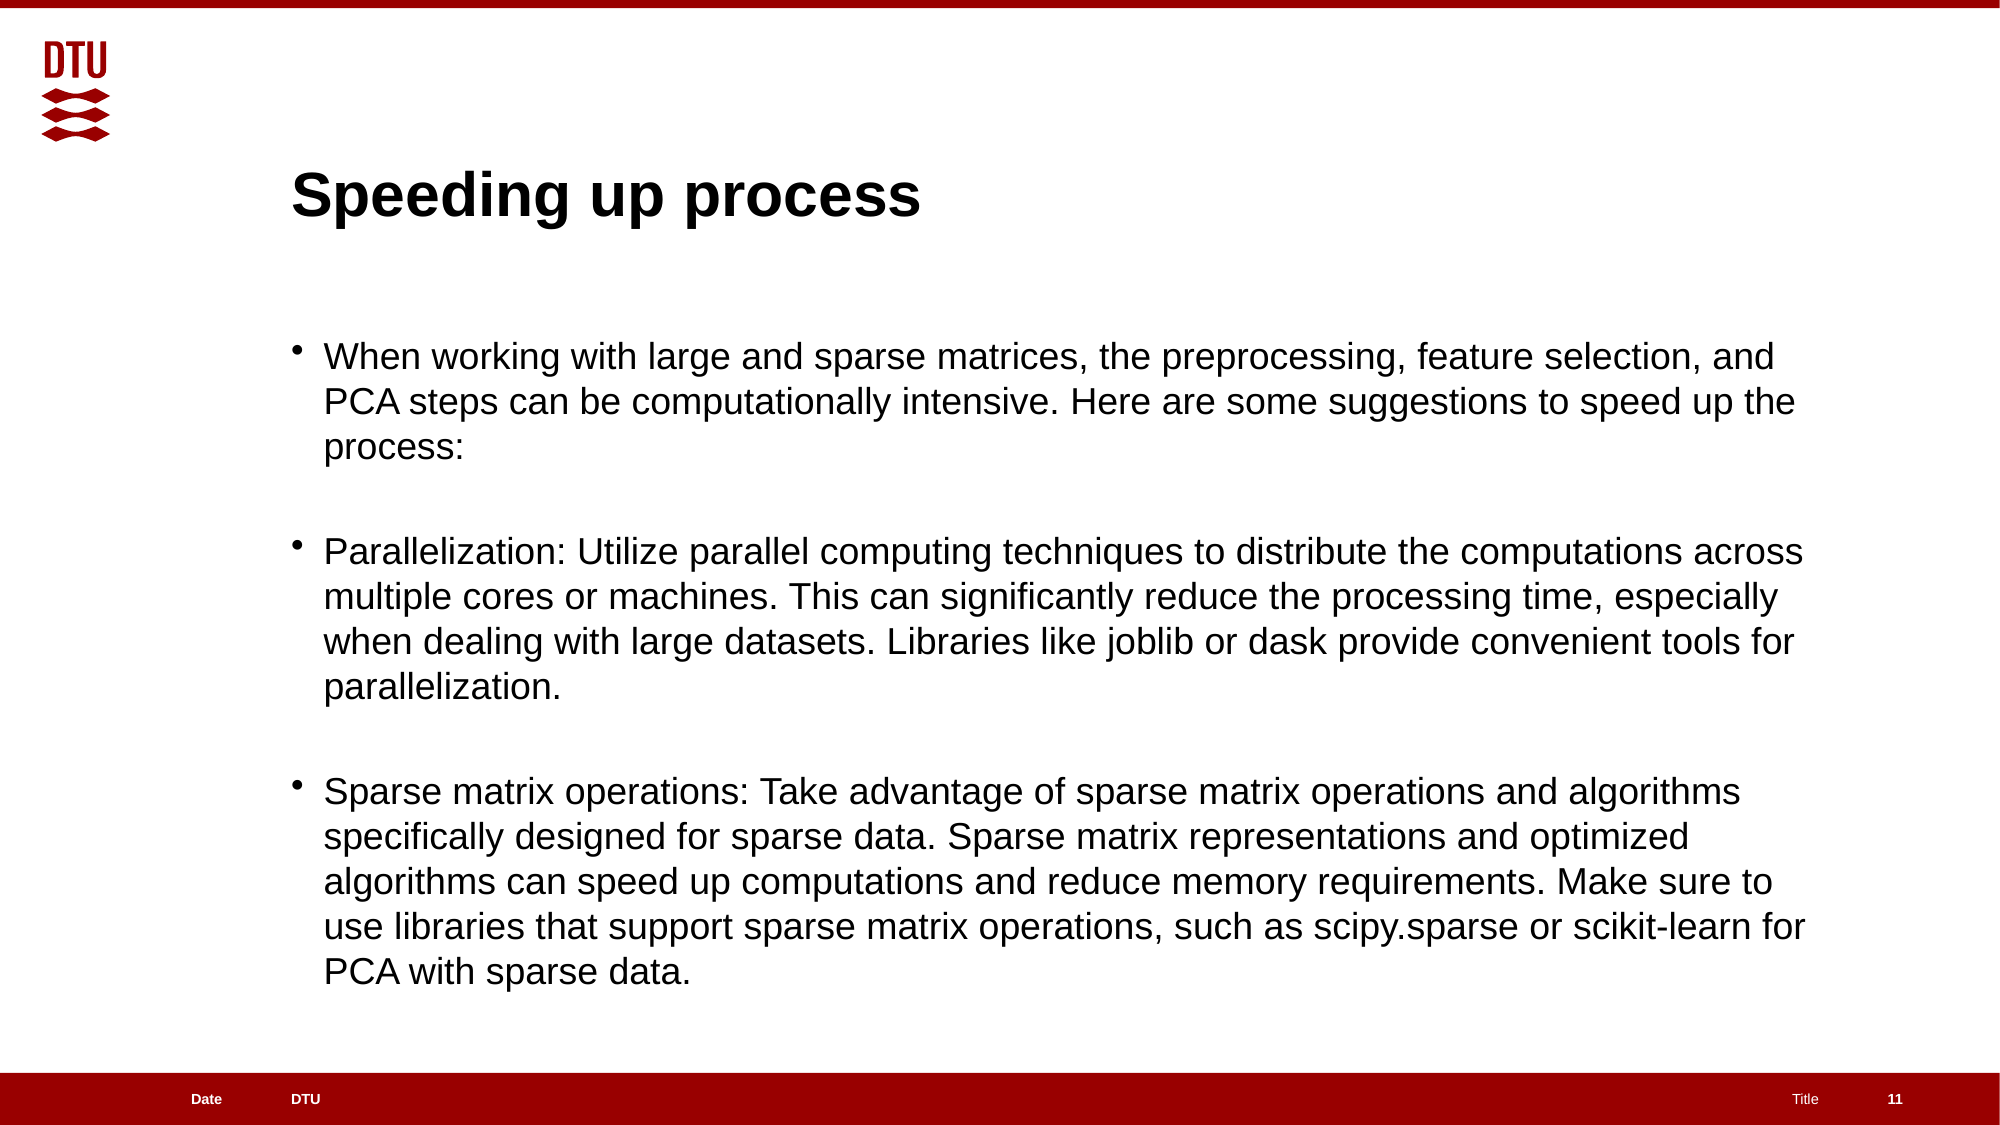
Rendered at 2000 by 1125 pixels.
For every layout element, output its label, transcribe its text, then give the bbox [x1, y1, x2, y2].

list When working with large and sparse matrices, the preprocessing, feature selection, and PCA steps can be computationally intensive. Here are some suggestions to speed up the process: Parallelization: Utilize parallel computing techniques to distribute the computations across multiple cores or machines. This can significantly reduce the processing time, especially when dealing with large datasets. Libraries like joblib or dask provide convenient tools for parallelization. Sparse matrix operations: Take advantage of sparse matrix operations and algorithms specifically designed for sparse data. Sparse matrix representations and optimized algorithms can speed up computations and reduce memory requirements. Make sure to use libraries that support sparse matrix operations, such as scipy.sparse or scikit-learn for PCA with sparse data. [291, 279, 1819, 1026]
slide_number 11 [1887, 1073, 1959, 1125]
title Speeding up process [291, 69, 1819, 230]
